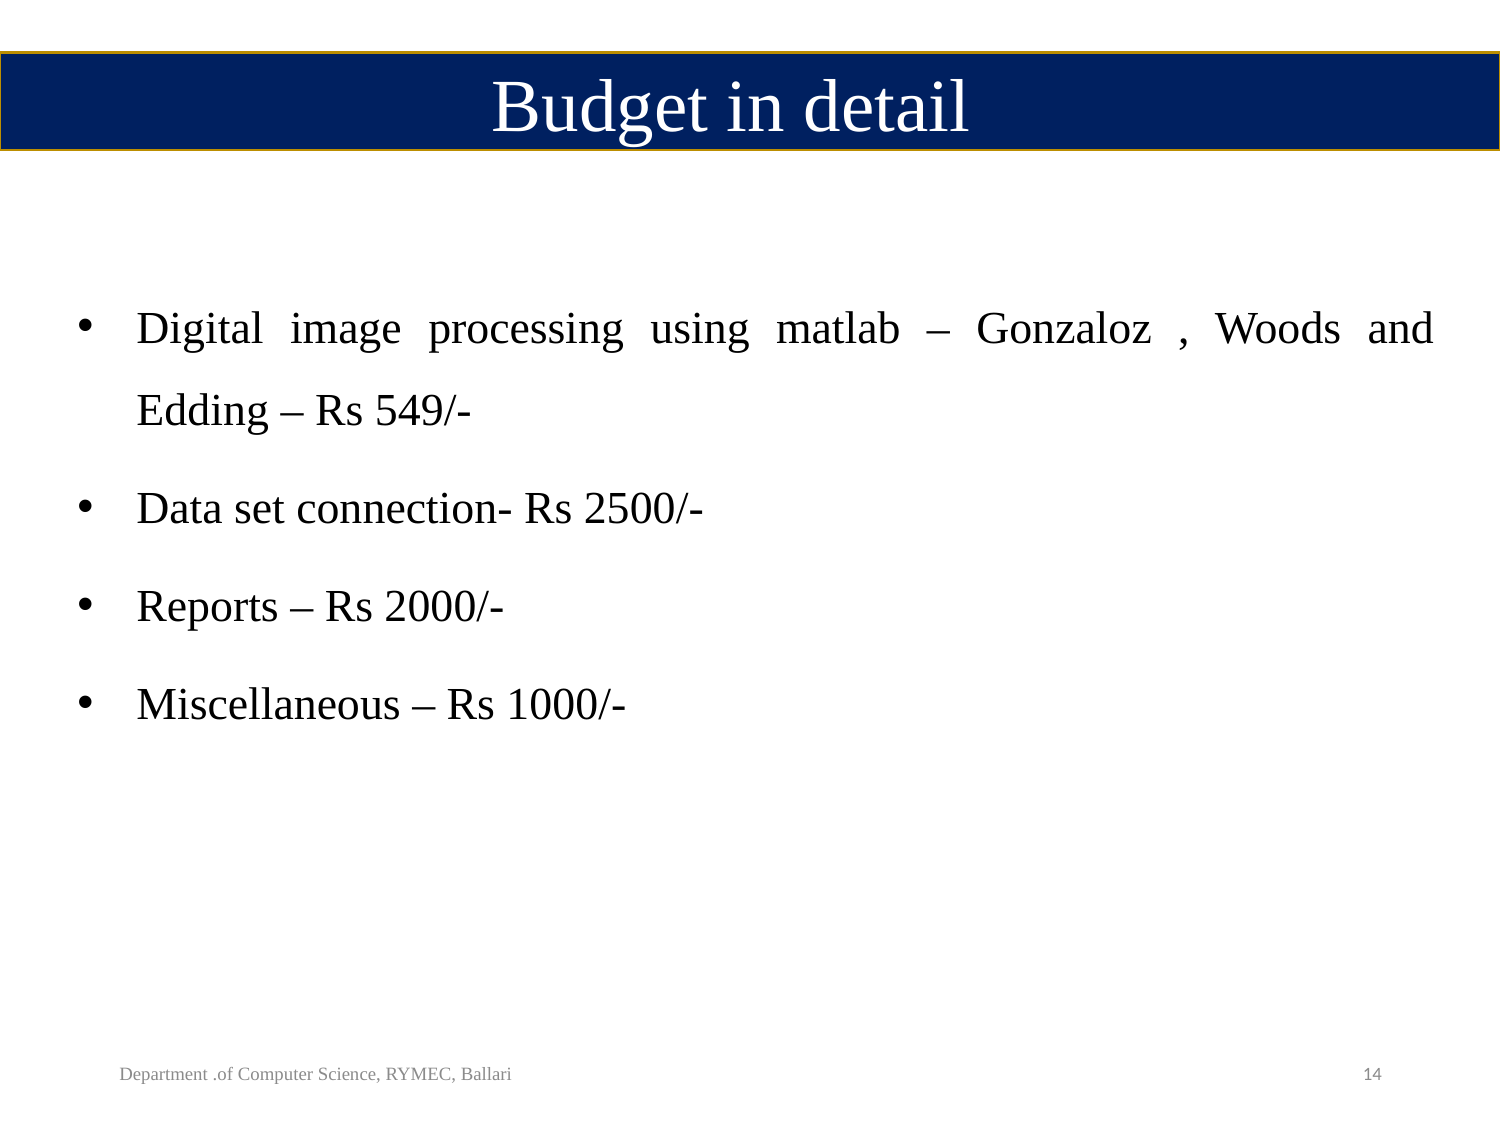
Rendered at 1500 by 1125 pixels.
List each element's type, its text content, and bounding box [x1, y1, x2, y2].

list Digital image processing using matlab – Gonzaloz , Woods and Edding – Rs 549/- Data set connection- Rs 2500/- Reports – Rs 2000/- Miscellaneous – Rs 1000/- [62, 262, 1450, 772]
text_box Department .of Computer Science, RYMEC, Ballari [62, 1042, 569, 1103]
slide_number 14 [1059, 1042, 1397, 1103]
text_box Budget in detail [0, 51, 1500, 151]
